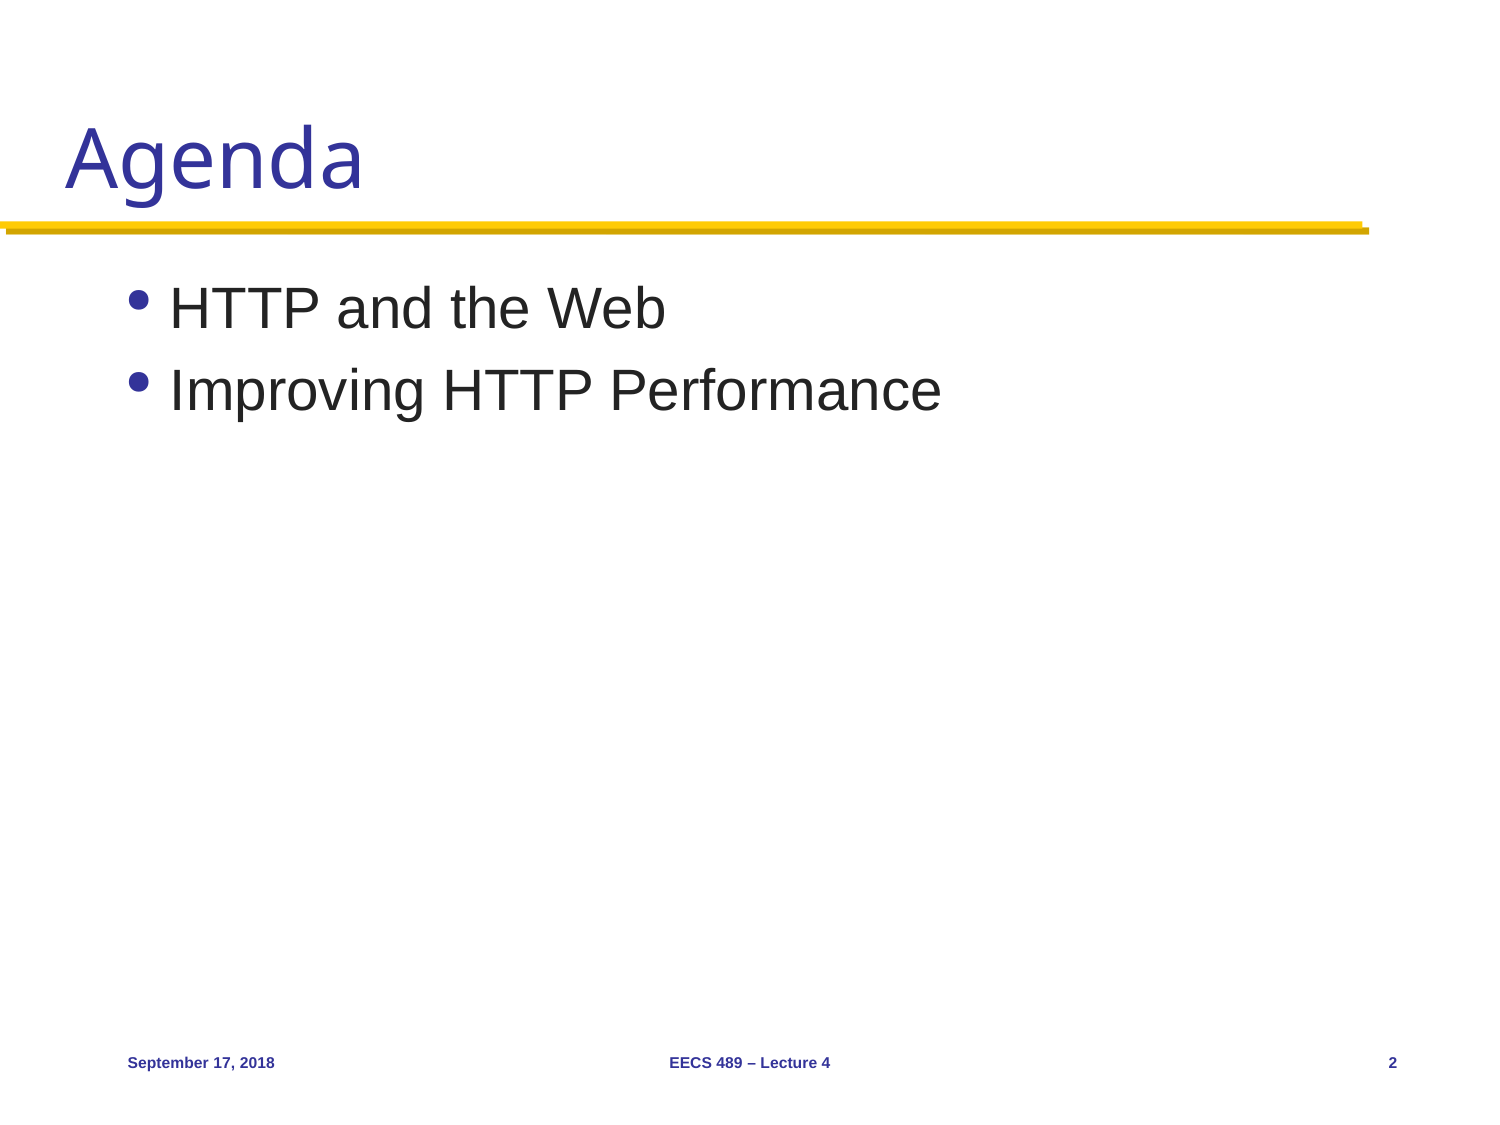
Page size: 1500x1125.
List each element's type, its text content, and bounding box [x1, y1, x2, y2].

footer EECS 489 – Lecture 4 [512, 1024, 988, 1101]
title Agenda [49, 24, 1451, 213]
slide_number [112, 1024, 426, 1101]
list HTTP and the Web Improving HTTP Performance [112, 262, 1413, 988]
slide_number 2 [1312, 1024, 1413, 1101]
